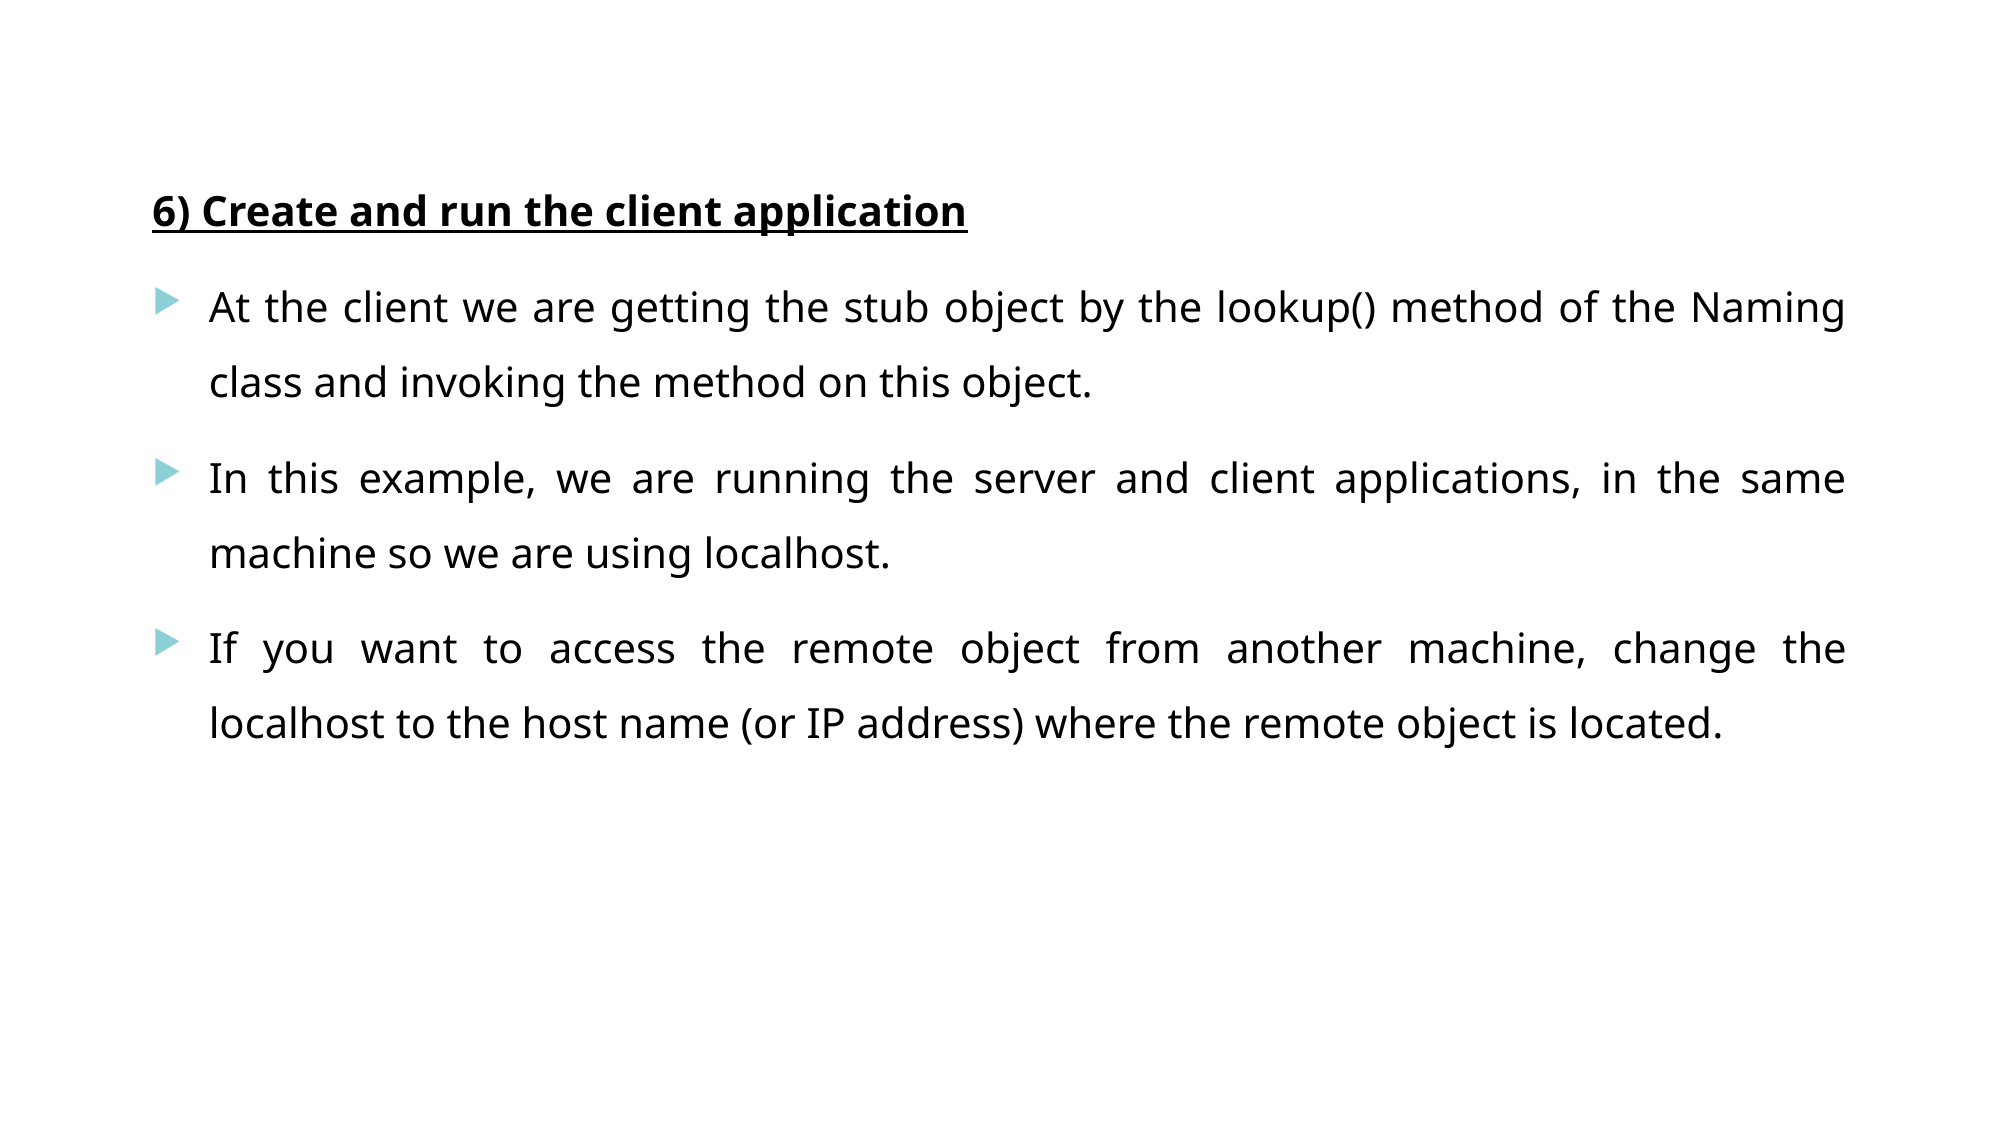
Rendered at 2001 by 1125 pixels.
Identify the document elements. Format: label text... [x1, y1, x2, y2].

list 6) Create and run the client application At the client we are getting the stub object by the lookup() method of the Naming class and invoking the method on this object. In this example, we are running the server and client applications, in the same machine so we are using localhost. If you want to access the remote object from another machine, change the localhost to the host name (or IP address) where the remote object is located. [137, 152, 1863, 1014]
